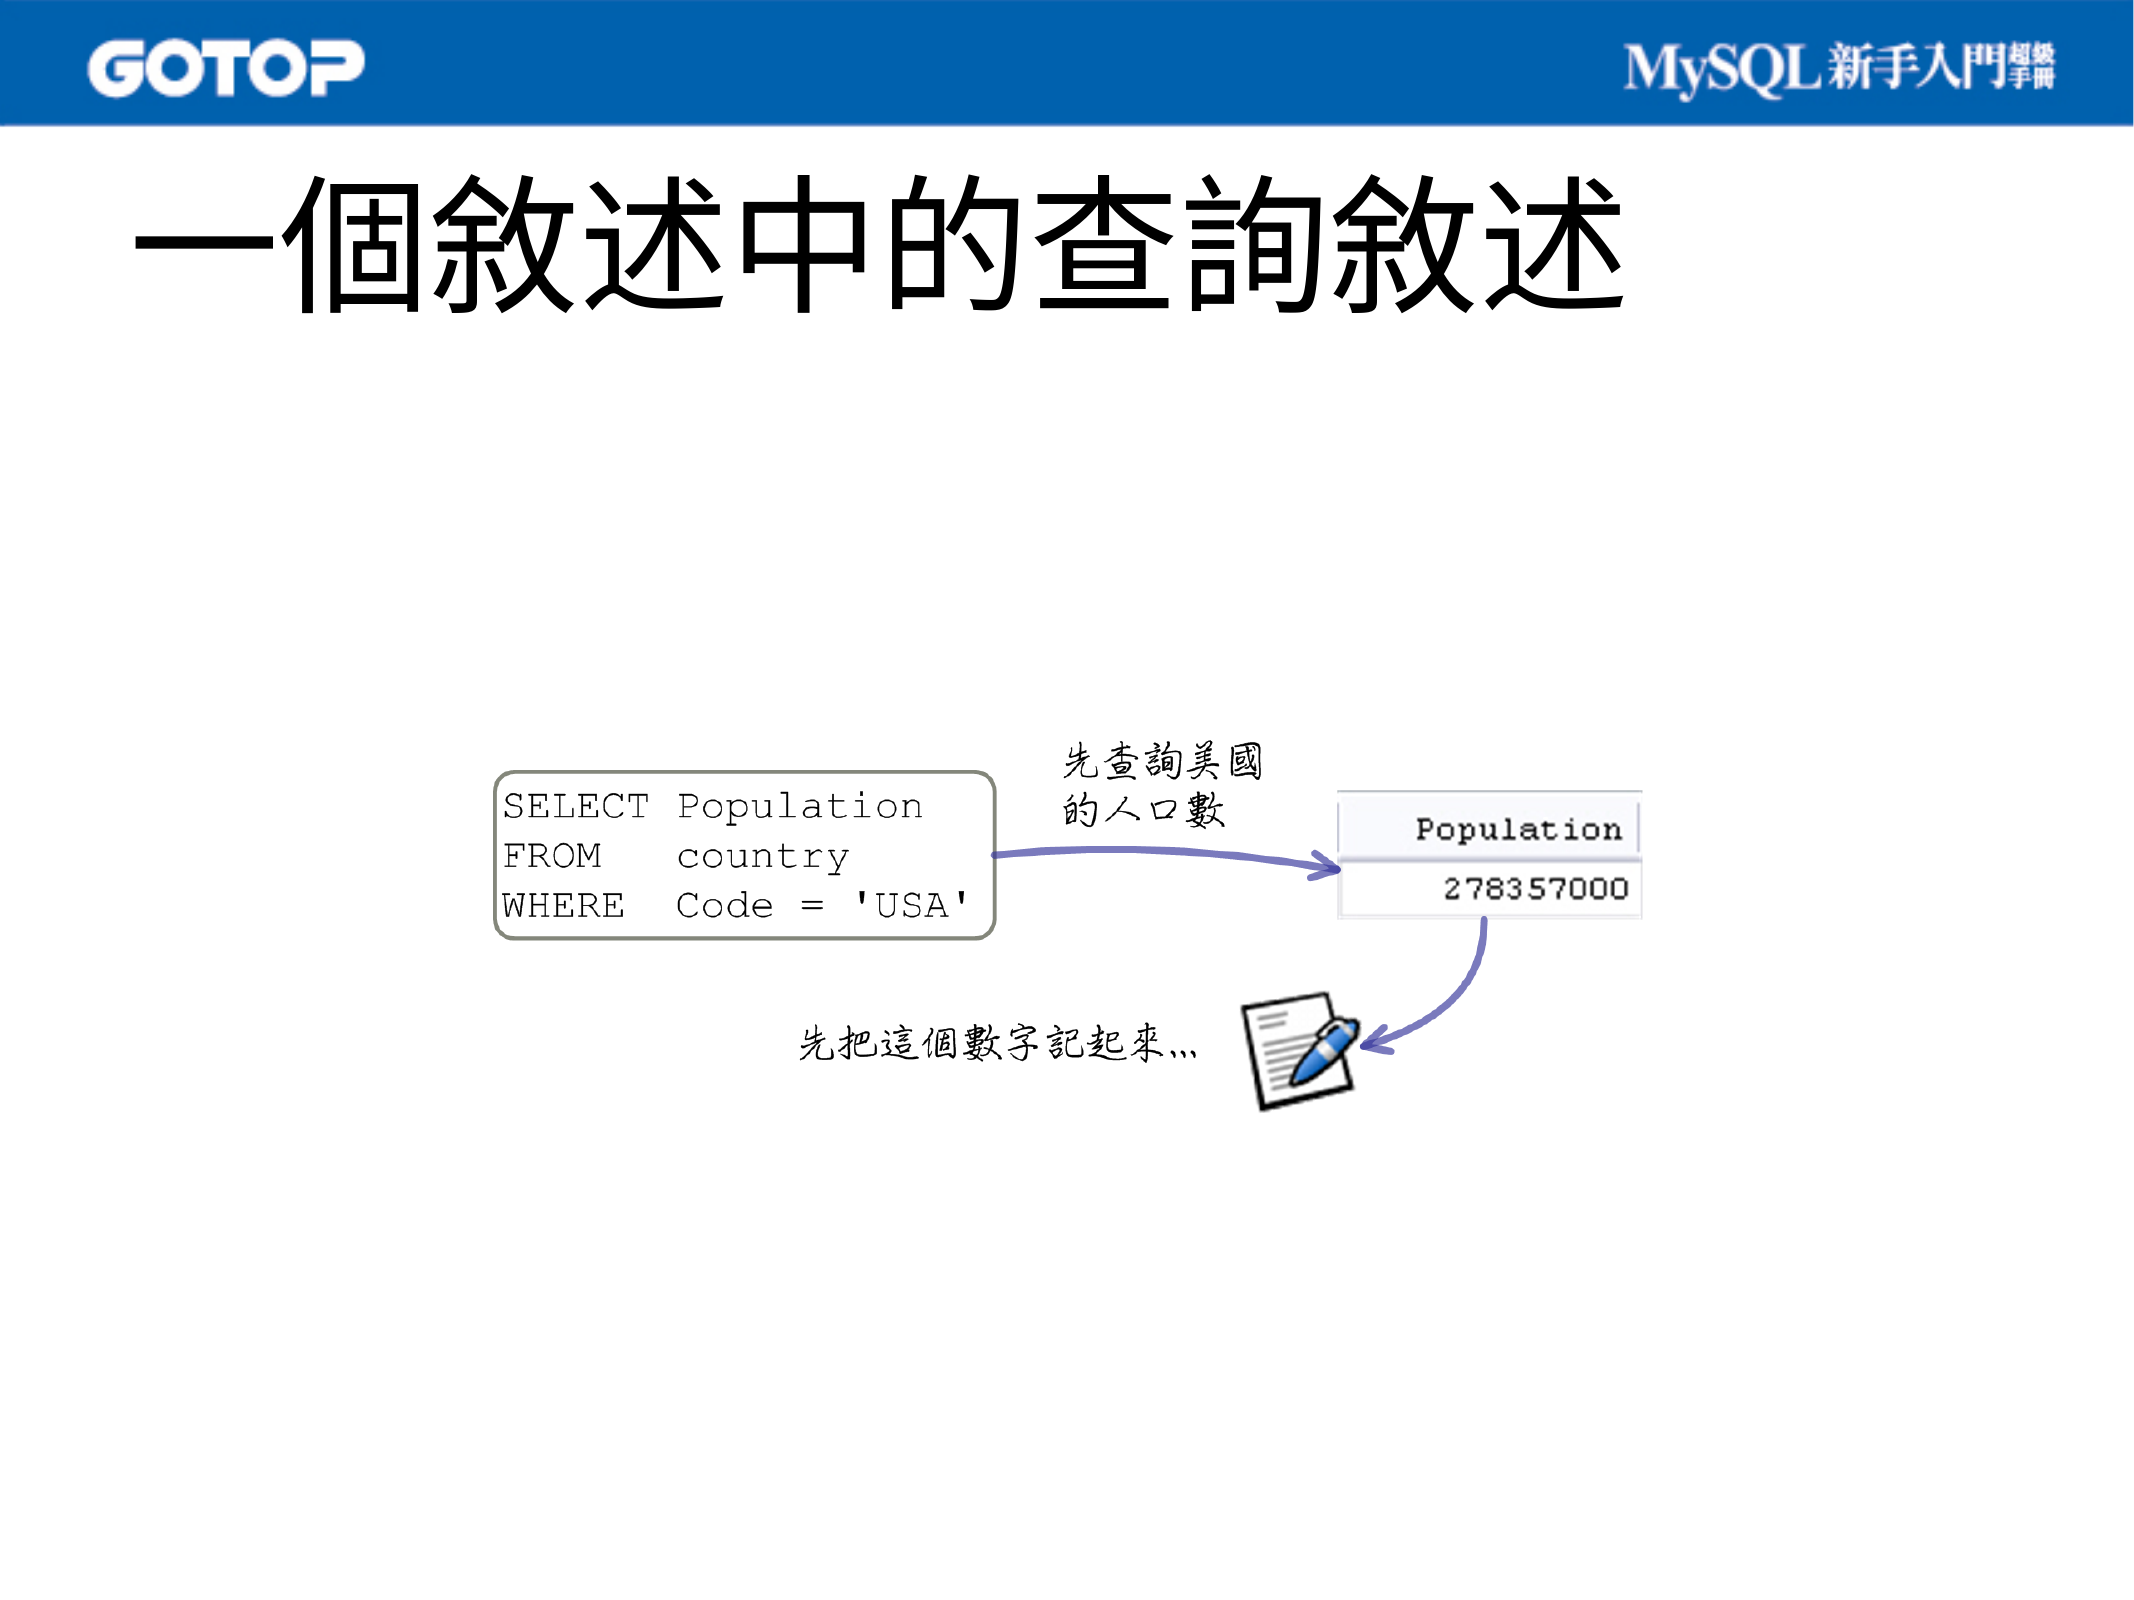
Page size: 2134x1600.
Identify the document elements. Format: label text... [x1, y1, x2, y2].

picture [0, 0, 2134, 1600]
title 一個敘述中的查詢敘述 [128, 41, 2005, 443]
